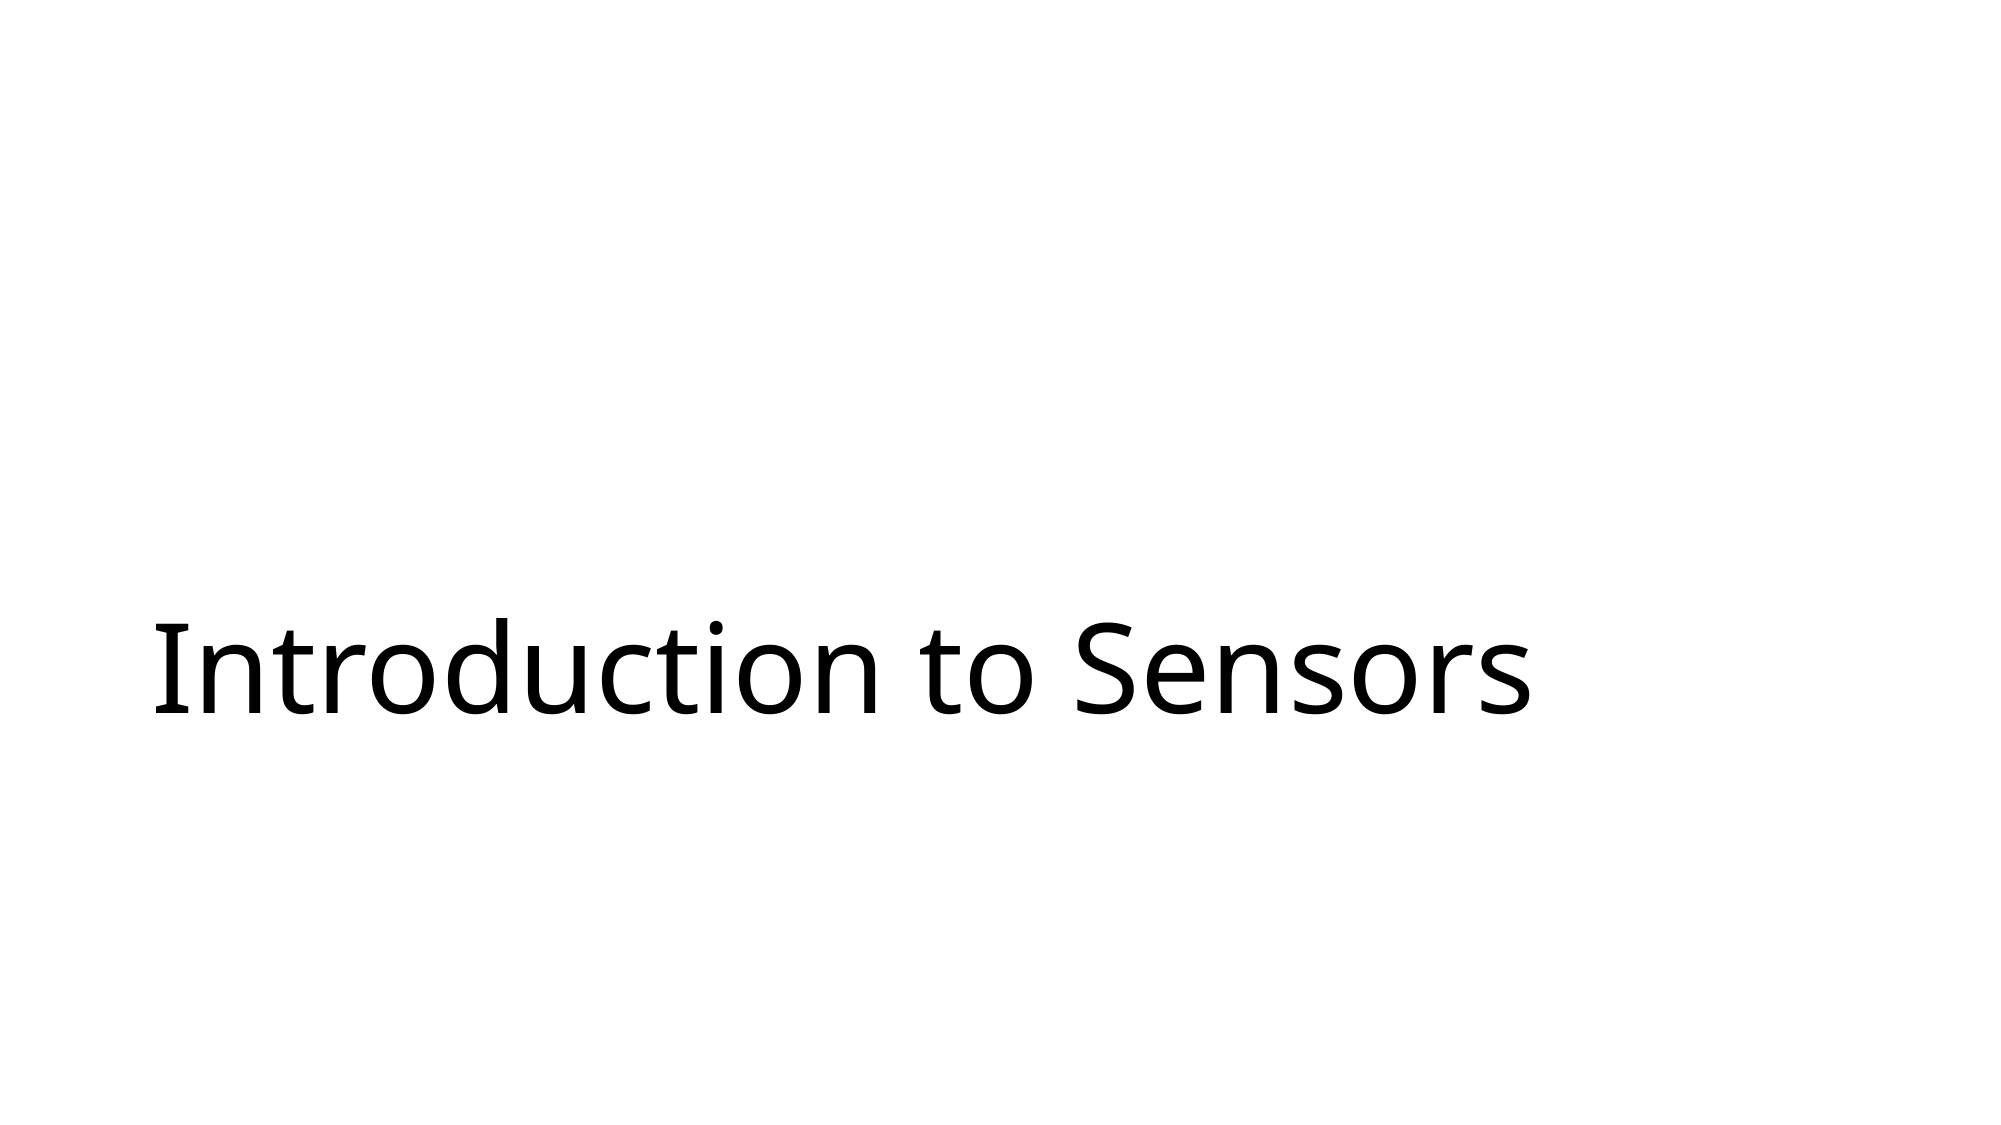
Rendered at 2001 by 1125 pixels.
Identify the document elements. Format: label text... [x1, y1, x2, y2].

title Introduction to Sensors [136, 280, 1862, 749]
